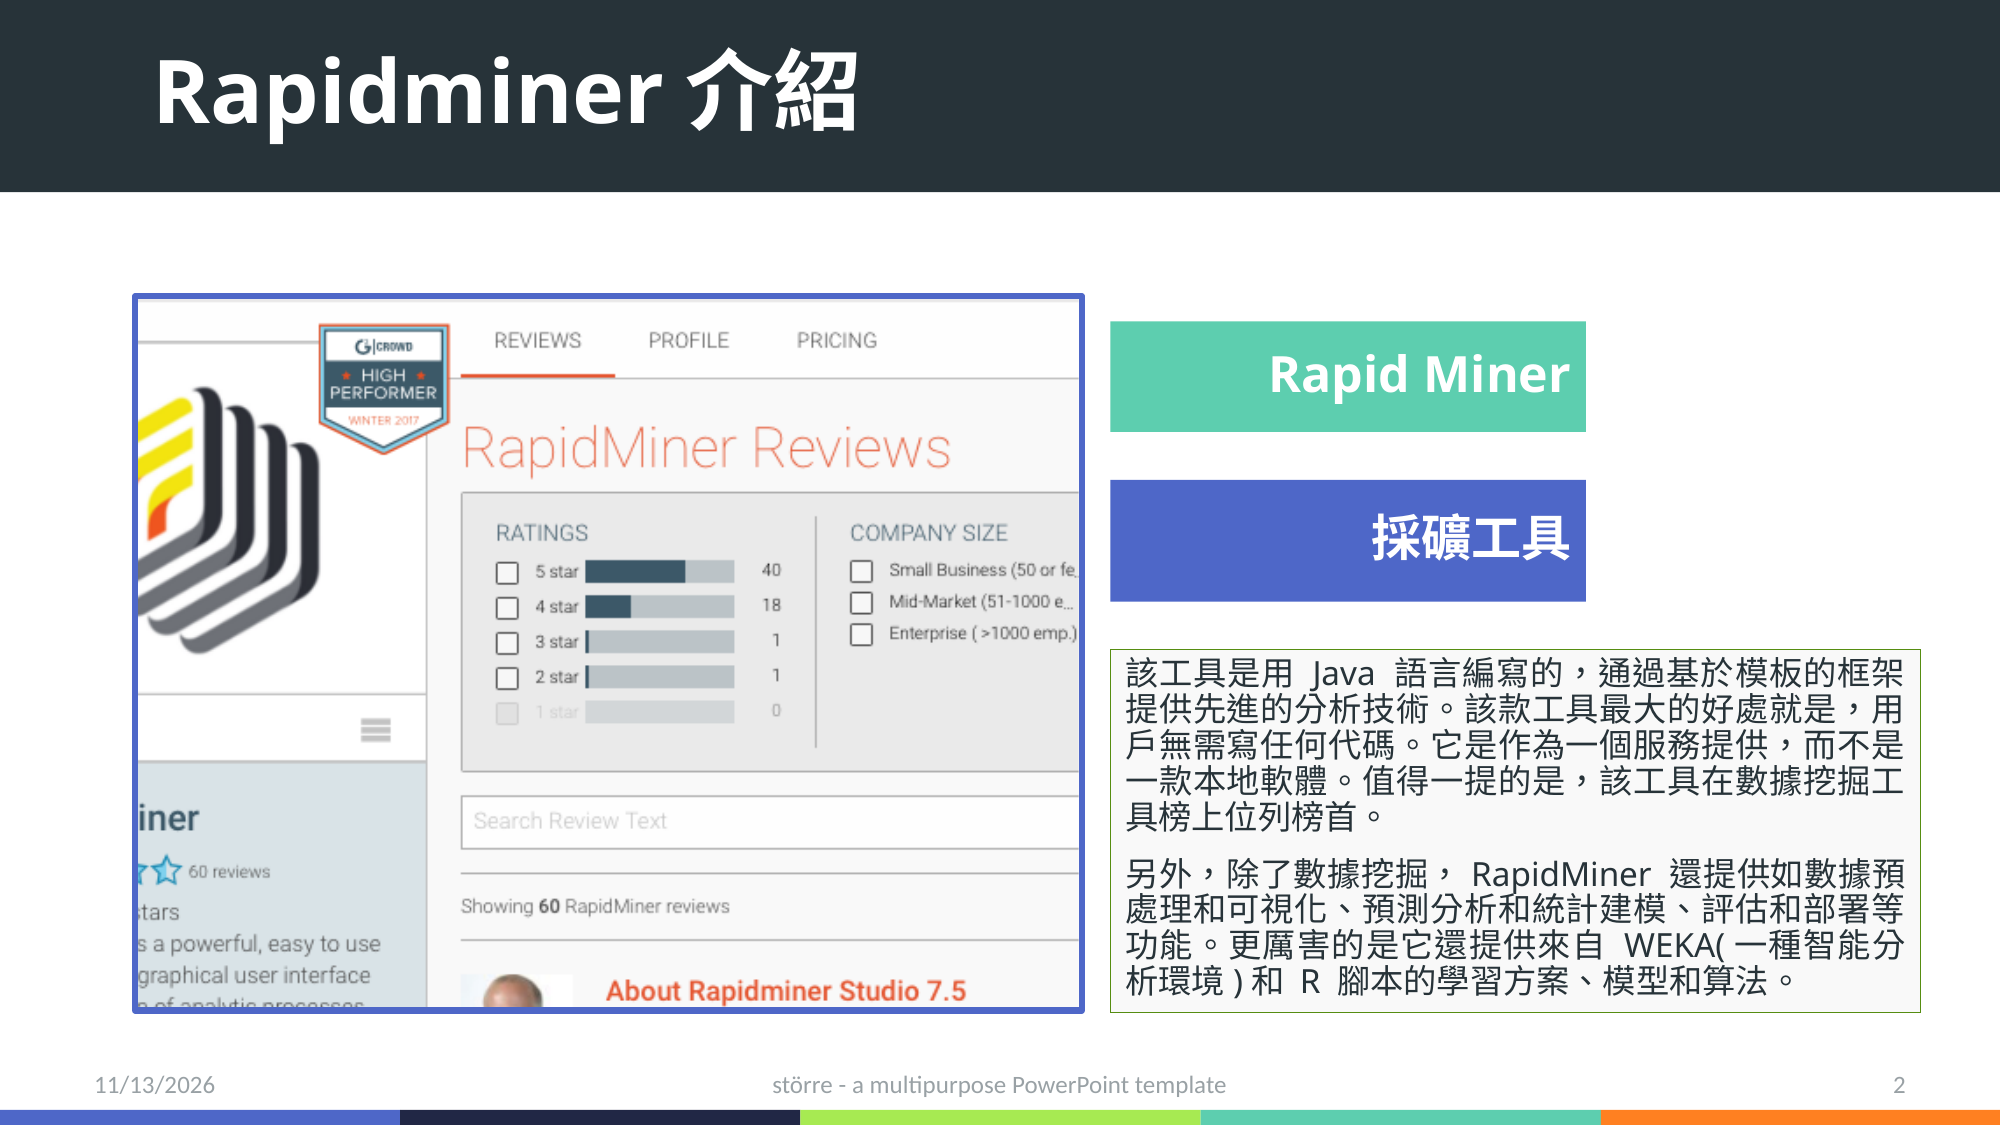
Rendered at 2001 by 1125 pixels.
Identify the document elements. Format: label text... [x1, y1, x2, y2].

list 採礦工具 [1110, 479, 1586, 602]
list Rapid Miner [1110, 321, 1586, 432]
title Rapidminer介紹 [137, 40, 1863, 151]
footer större - a multipurpose PowerPoint template [662, 1060, 1338, 1107]
slide_number 2 [1470, 1060, 1921, 1107]
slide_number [79, 1060, 530, 1107]
list 該工具是用 Java 語言編寫的，通過基於模板的框架提供先進的分析技術。該款工具最大的好處就是，用戶無需寫任何代碼。它是作為一個服務提供，而不是一款本地軟體。值得一提的是，該工具在數據挖掘工具榜上位列榜首。 另外，除了數據挖掘，RapidMiner 還提供如數據預處理和可視化、預測分析和統計建模、評估和部署等功能。更厲害的是它還提供來自 WEKA(一種智能分析環境)和 R 腳本的學習方案、模型和算法。 [1110, 649, 1921, 1013]
picture [138, 299, 1079, 1008]
